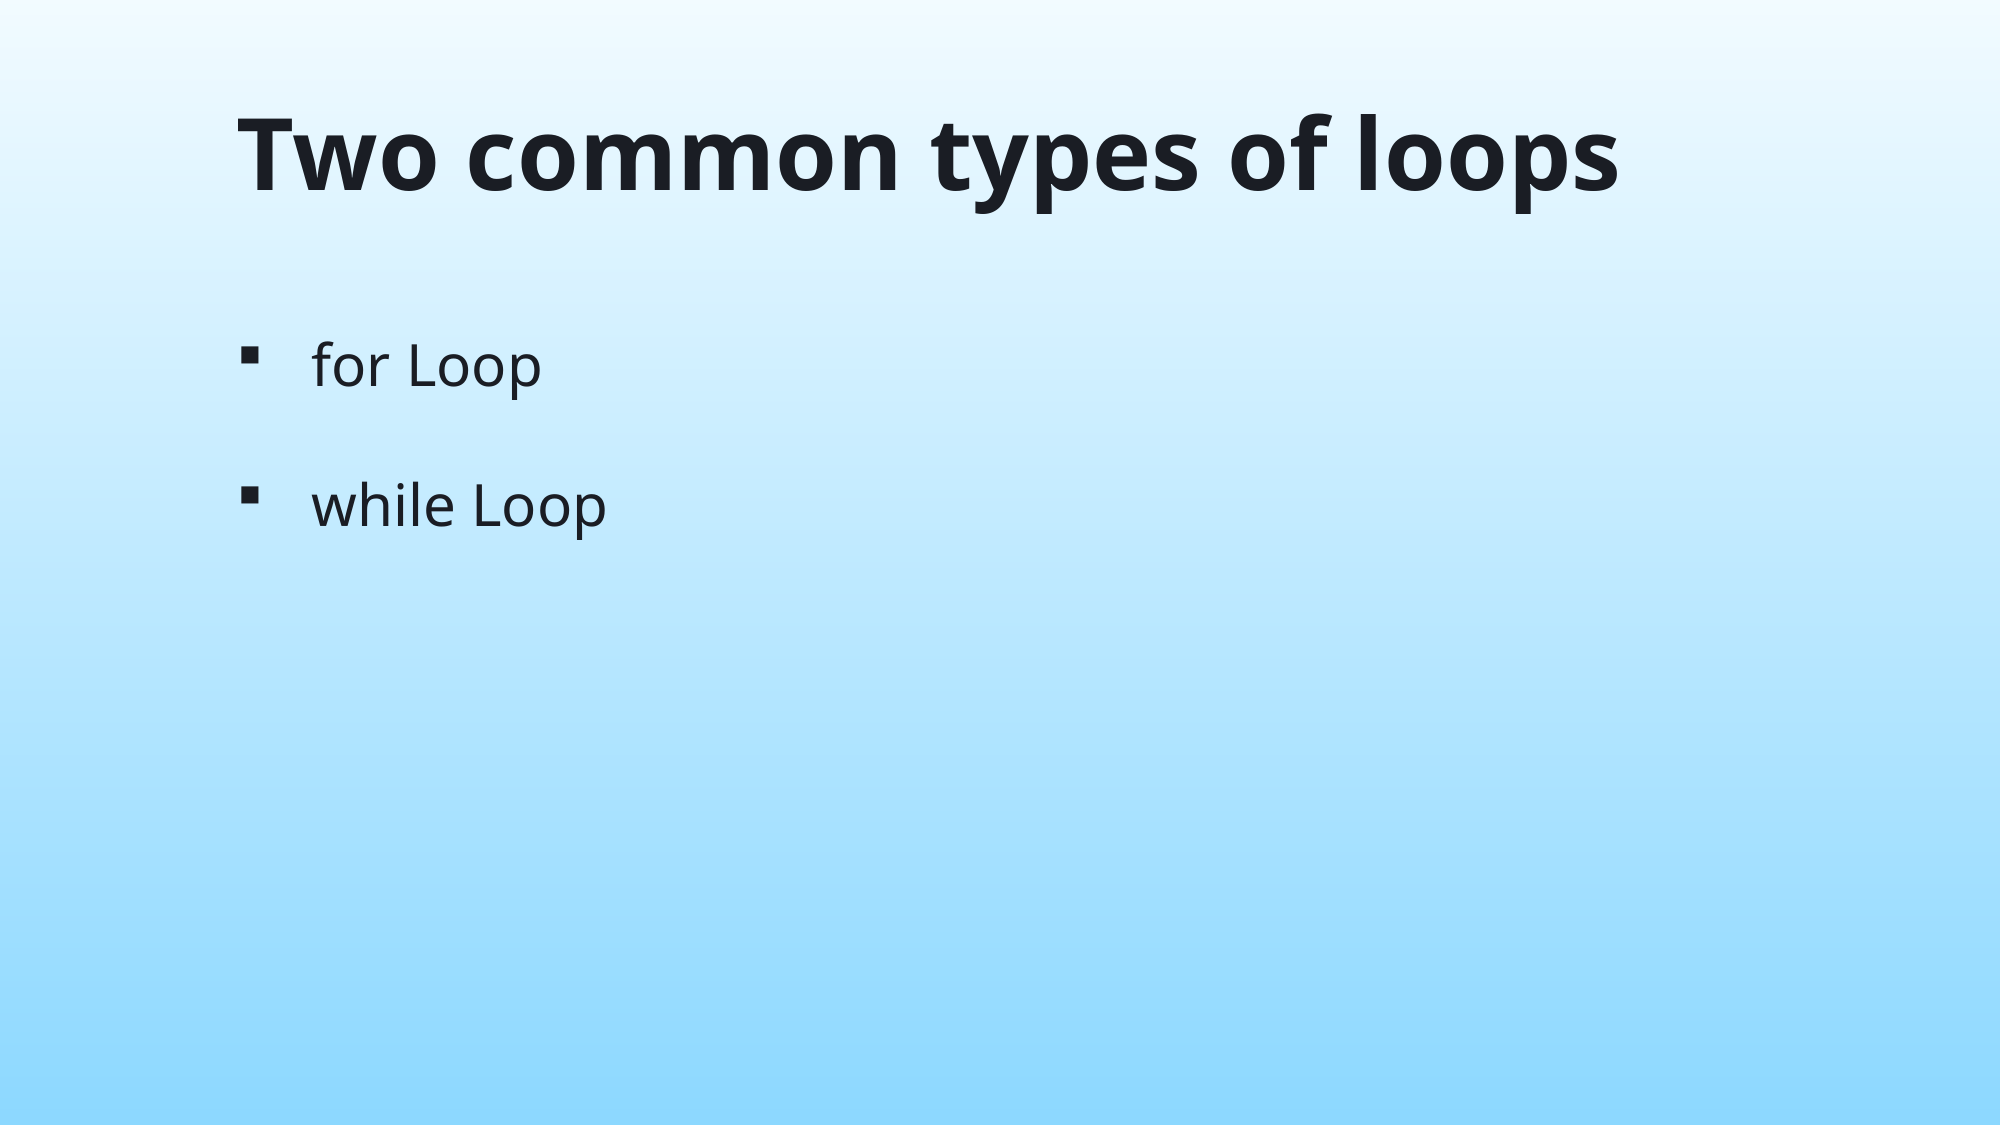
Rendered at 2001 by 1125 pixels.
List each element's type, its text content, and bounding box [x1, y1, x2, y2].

text_box for Loop while Loop [221, 320, 1900, 546]
text_box Two common types of loops [221, 83, 1900, 219]
